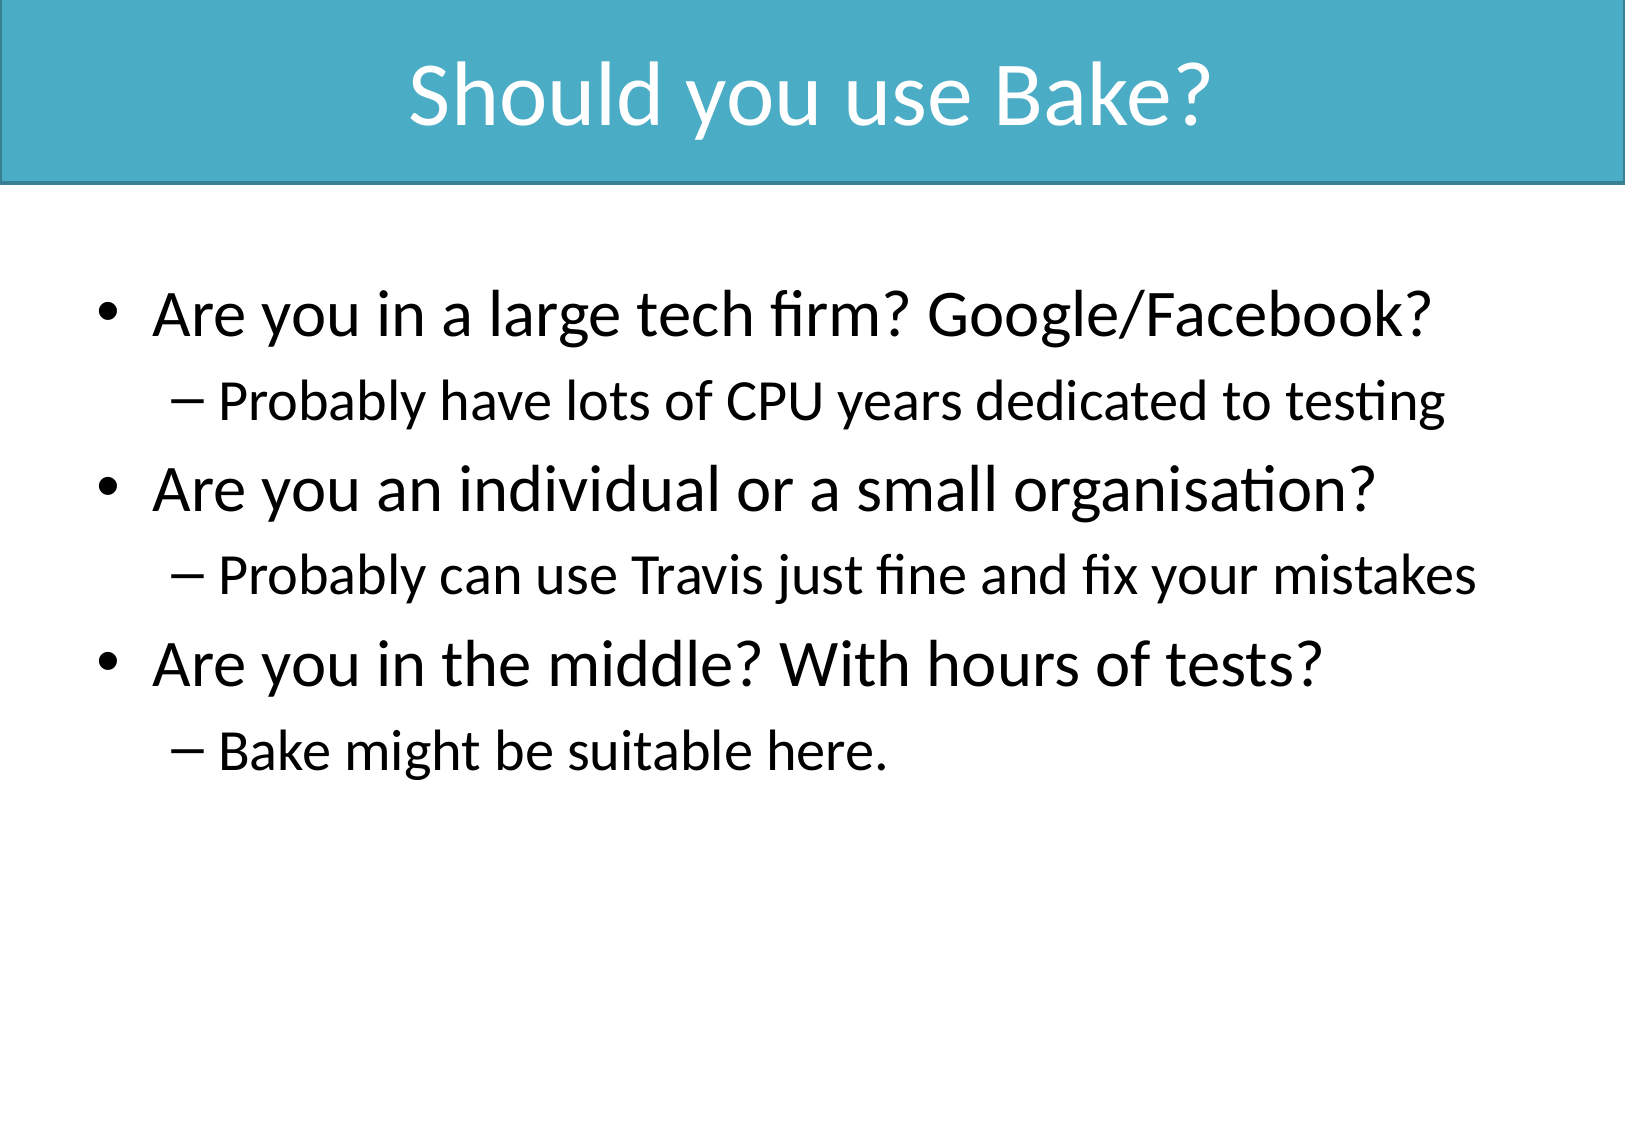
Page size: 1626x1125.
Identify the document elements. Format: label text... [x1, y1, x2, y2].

list Are you in a large tech firm? Google/Facebook? Probably have lots of CPU years dedicated to testing Are you an individual or a small organisation? Probably can use Travis just fine and fix your mistakes Are you in the middle? With hours of tests? Bake might be suitable here. [81, 262, 1544, 1005]
title Should you use Bake? [0, 0, 1625, 185]
